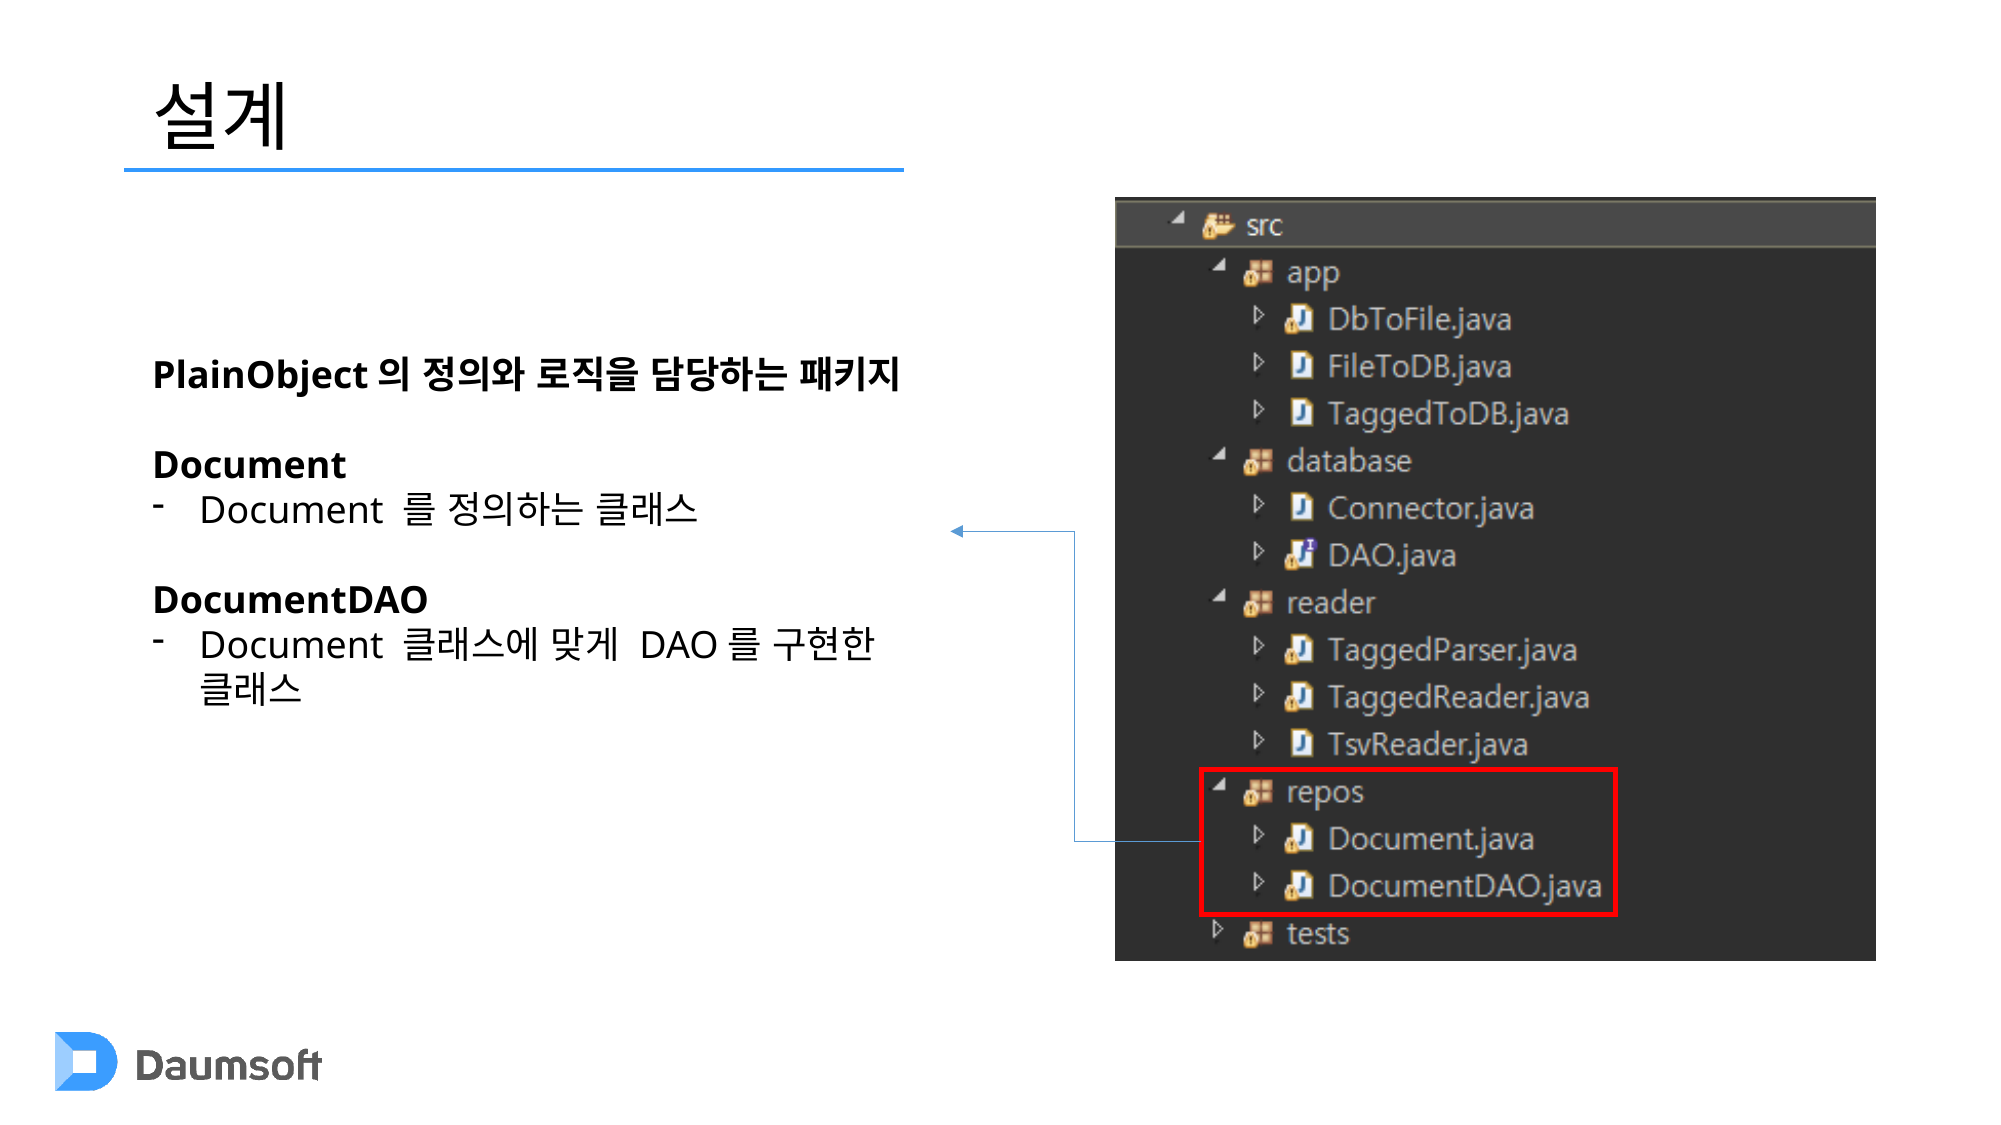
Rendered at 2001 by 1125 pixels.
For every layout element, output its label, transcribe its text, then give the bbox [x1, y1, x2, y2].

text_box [950, 533, 1202, 842]
picture [1114, 197, 1876, 961]
text_box 설계 [137, 11, 1863, 229]
text_box PlainObject의 정의와 로직을 담당하는 패키지 Document Document 를 정의하는 클래스 DocumentDAO Document 클래스에 맞게 DAO를 구현한 클래스 [137, 344, 951, 719]
picture [55, 1032, 322, 1091]
